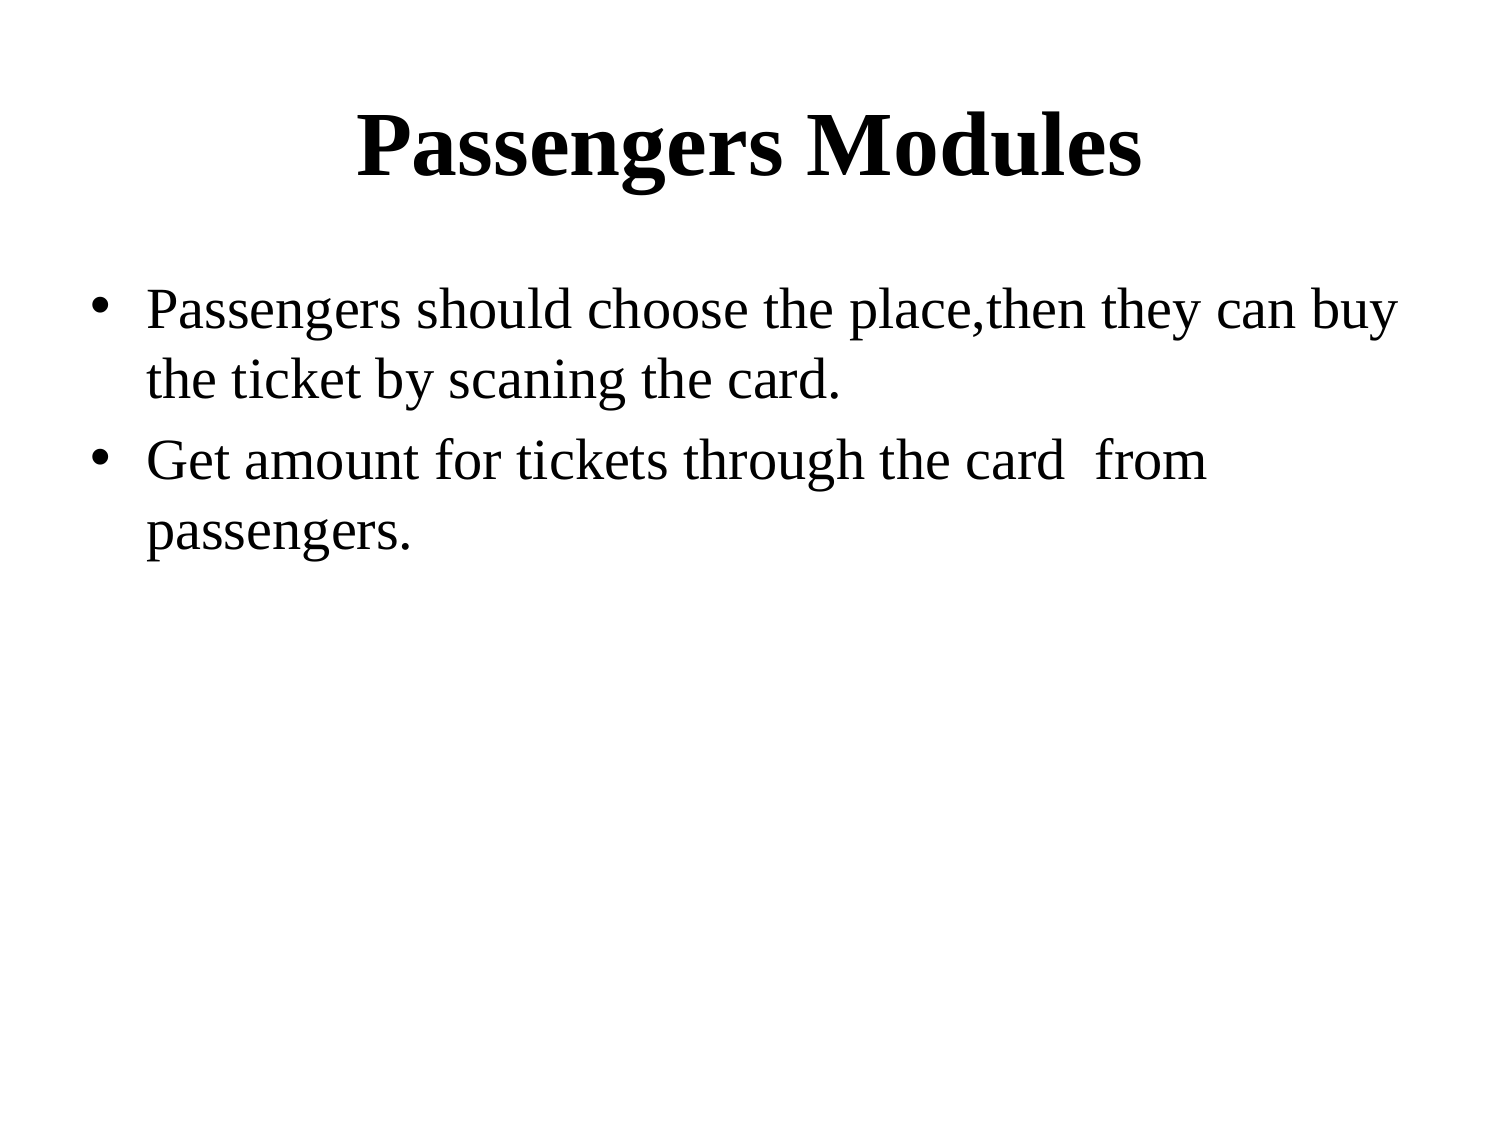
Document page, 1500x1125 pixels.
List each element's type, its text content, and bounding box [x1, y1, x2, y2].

title Passengers Modules [75, 45, 1425, 233]
list Passengers should choose the place,then they can buy the ticket by scaning the card. Get amount for tickets through the card from passengers. [75, 262, 1425, 1005]
